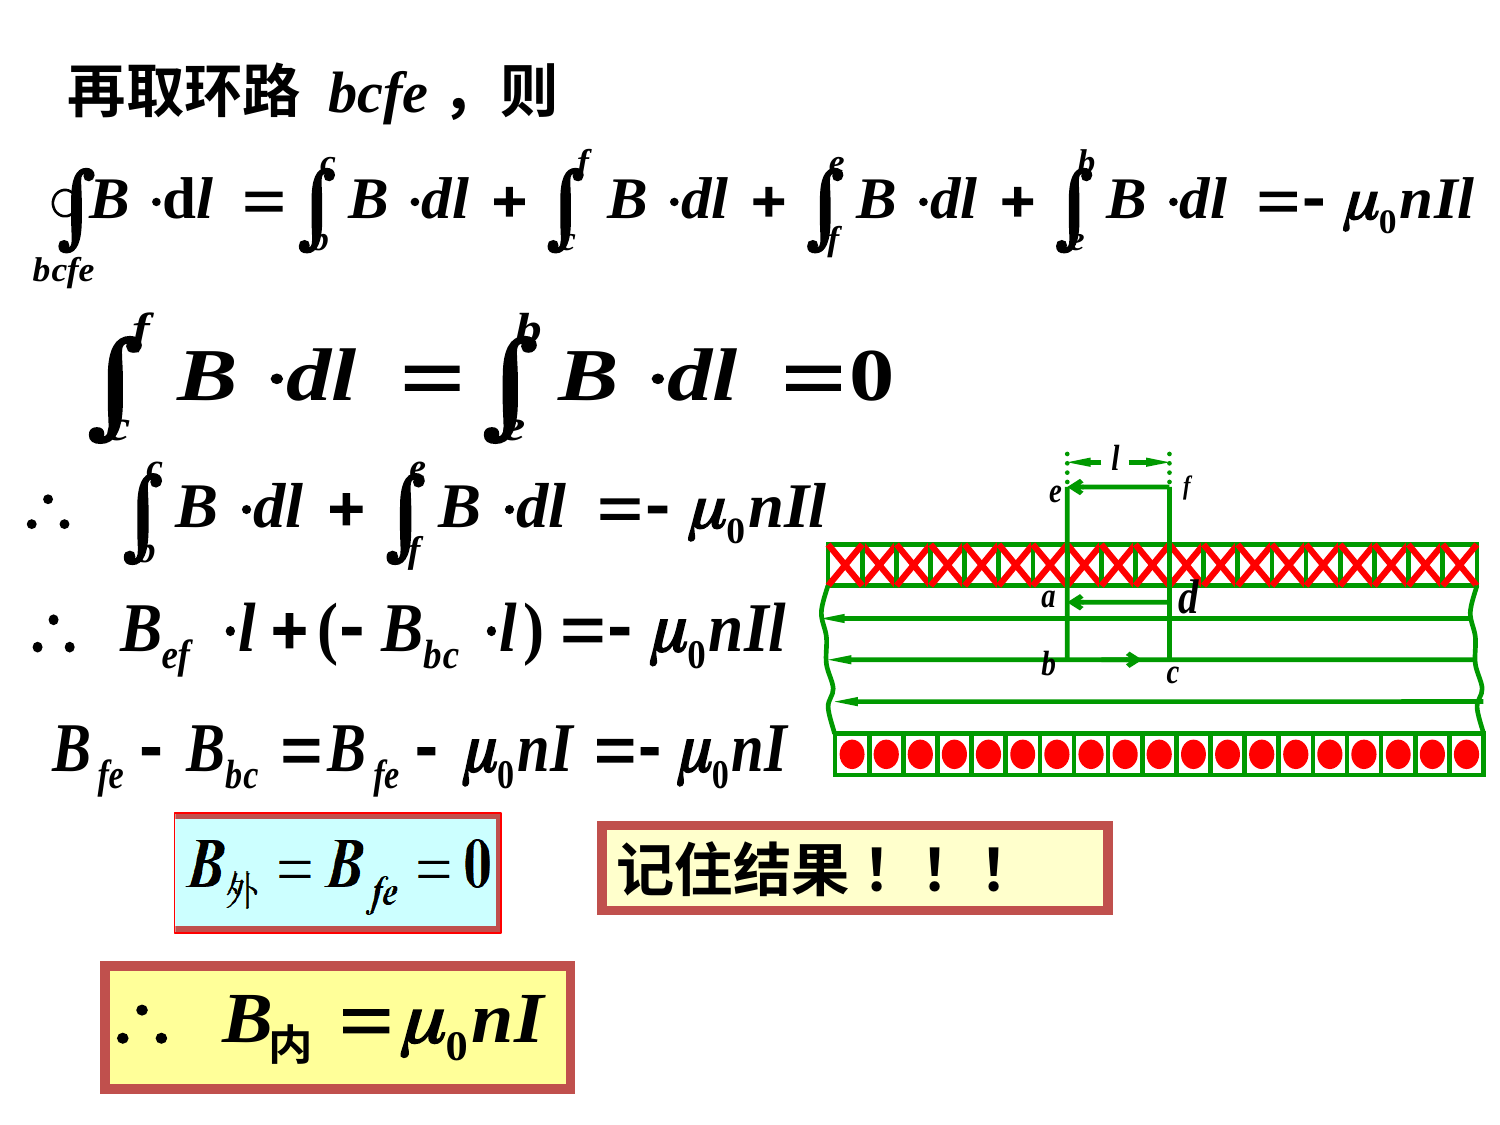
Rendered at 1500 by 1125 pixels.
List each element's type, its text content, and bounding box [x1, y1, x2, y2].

text_box 再取环路 bcfe，则 [53, 54, 802, 133]
picture [174, 813, 501, 933]
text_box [23, 134, 1489, 303]
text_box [109, 970, 567, 1085]
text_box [20, 437, 818, 581]
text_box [41, 701, 803, 813]
text_box 记住结果 ！！！ [601, 825, 1109, 911]
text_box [26, 581, 803, 693]
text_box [60, 294, 907, 436]
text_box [820, 437, 1484, 776]
